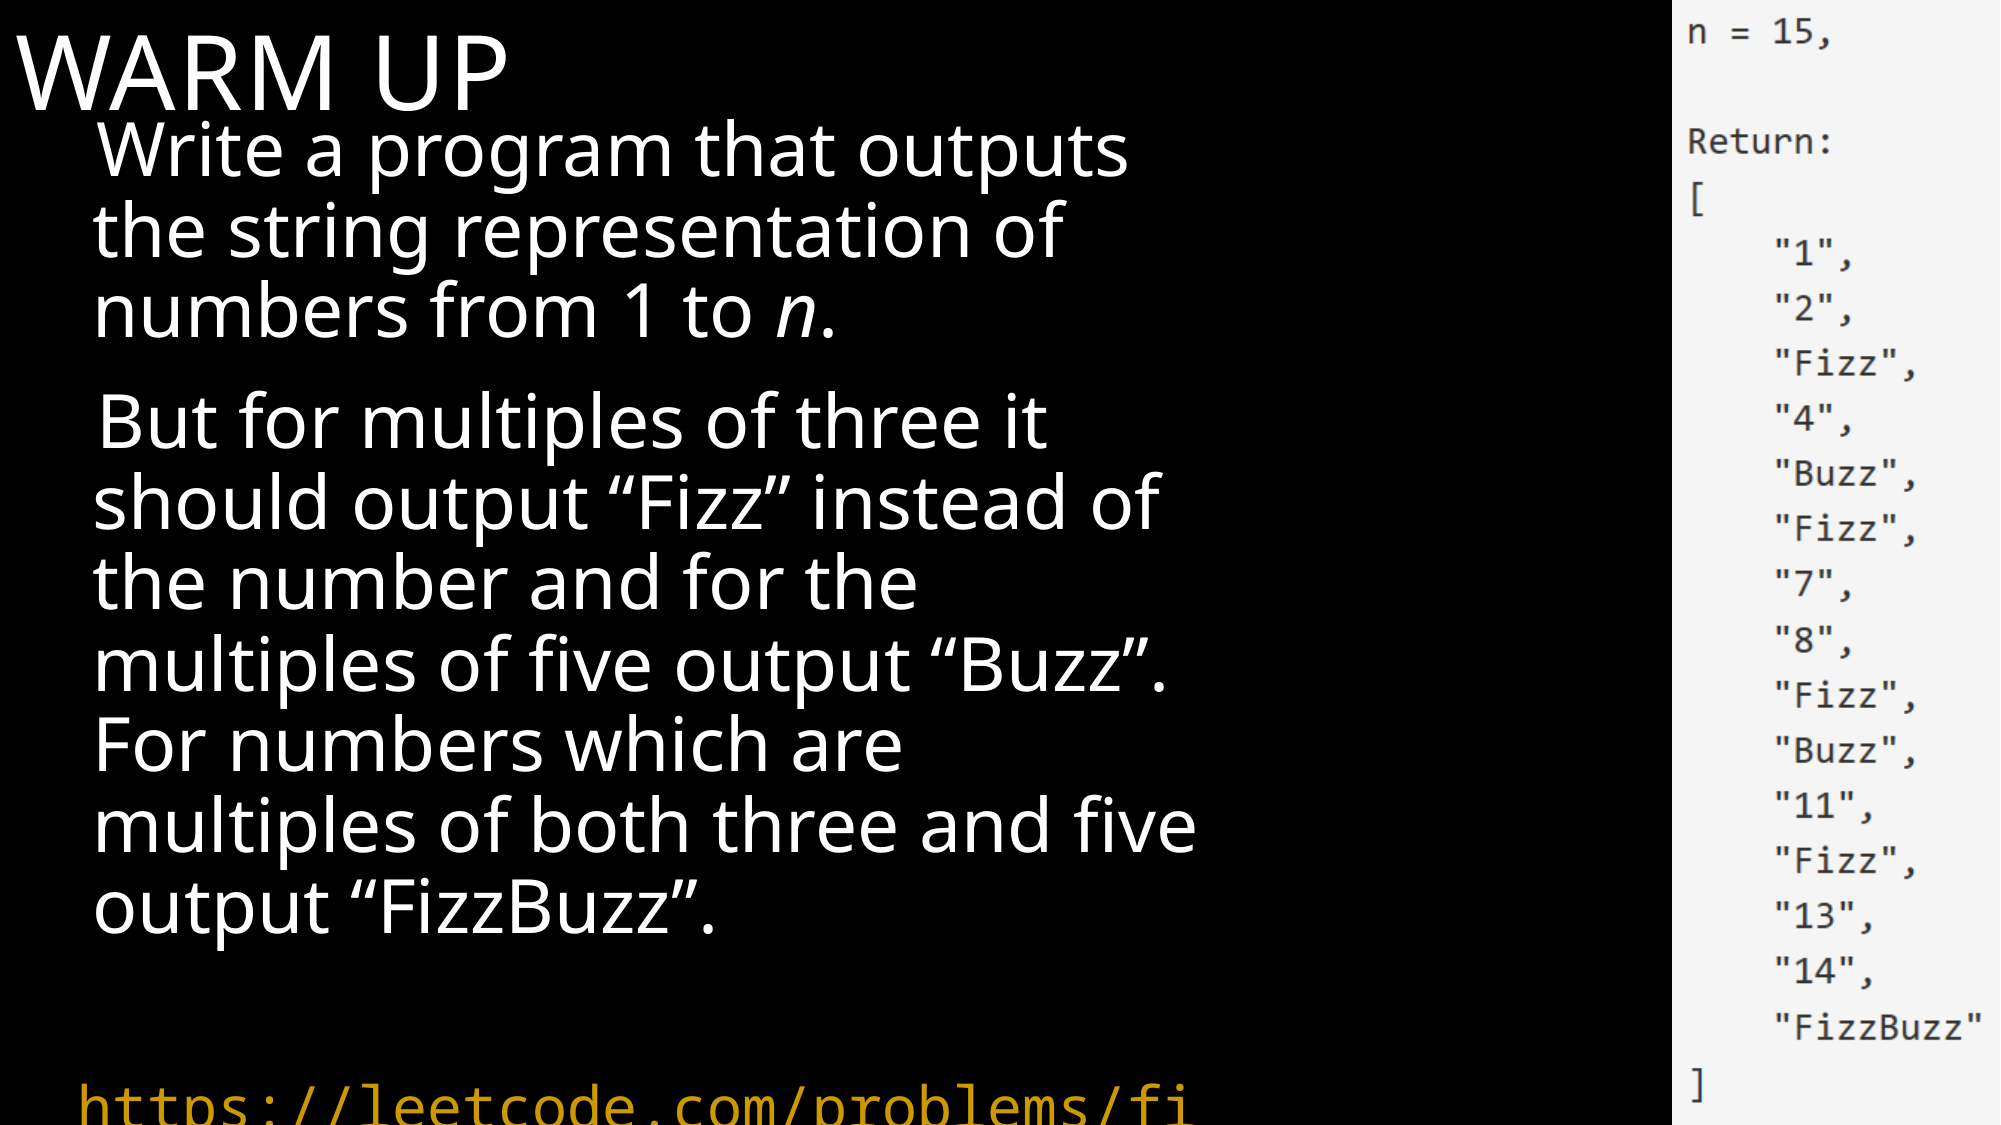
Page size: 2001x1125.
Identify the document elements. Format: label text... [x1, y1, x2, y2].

title Warm Up [0, 0, 1595, 204]
picture [1672, 0, 2000, 1125]
list Write a program that outputs the string representation of numbers from 1 to n. But for multiples of three it should output “Fizz” instead of the number and for the multiples of five output “Buzz”. For numbers which are multiples of both three and five output “FizzBuzz”. https://leetcode.com/problems/fizz-buzz/description/ [70, 103, 1238, 935]
